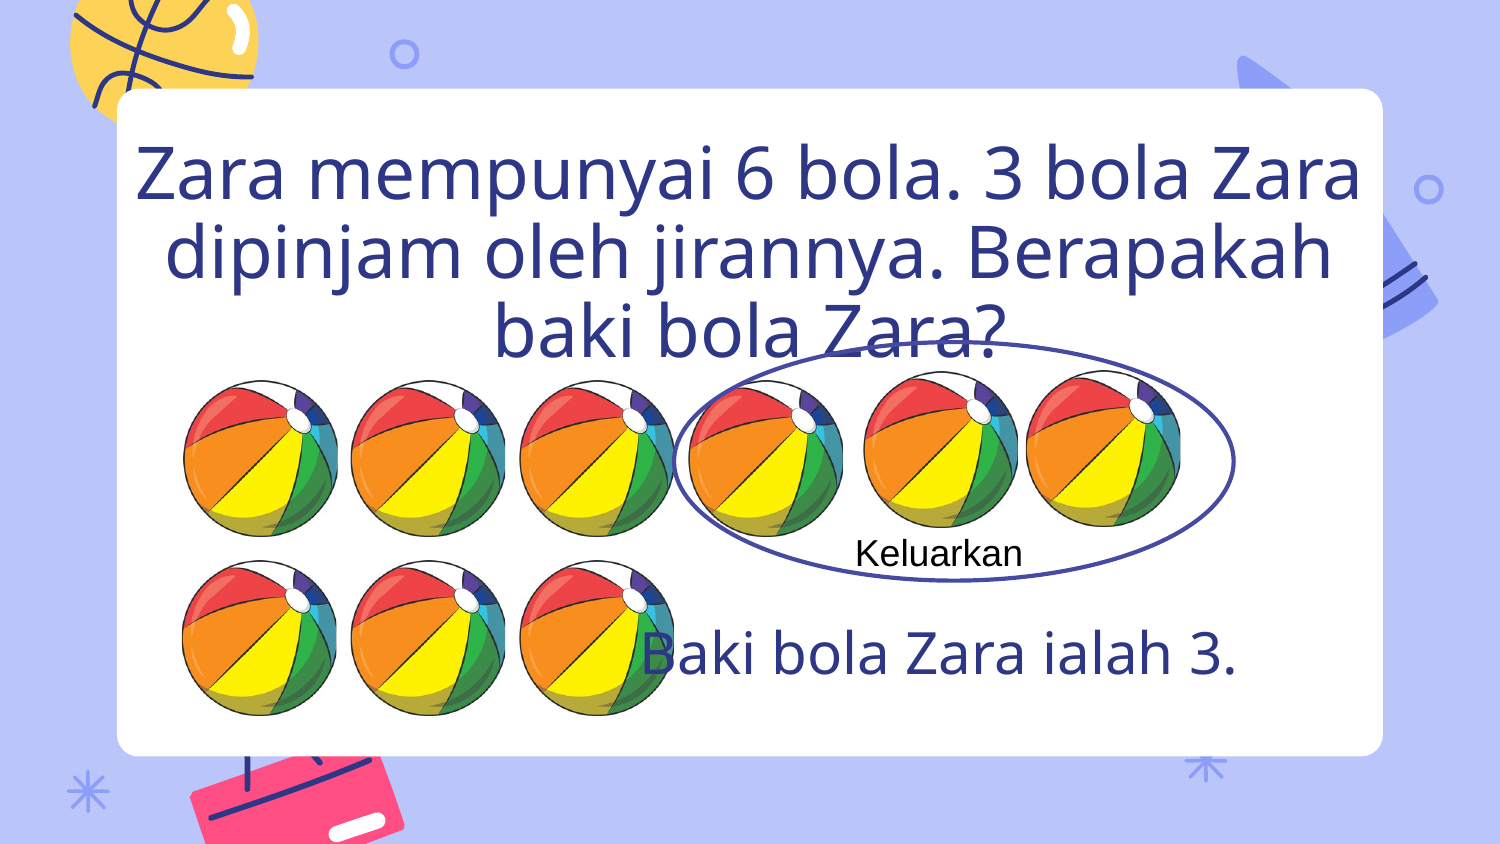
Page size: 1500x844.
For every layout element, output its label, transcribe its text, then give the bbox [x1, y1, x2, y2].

picture [350, 559, 506, 718]
picture [1025, 370, 1181, 529]
title Zara mempunyai 6 bola. 3 bola Zara dipinjam oleh jirannya. Berapakah baki bola Zara? [116, 121, 1383, 218]
picture [688, 380, 844, 539]
picture [182, 380, 338, 539]
picture [519, 380, 675, 539]
text_box Baki bola Zara ialah 3. [680, 609, 1253, 694]
text_box Keluarkan [746, 340, 1175, 583]
picture [350, 380, 506, 539]
picture [863, 371, 1019, 530]
picture [519, 559, 675, 718]
picture [181, 559, 337, 718]
text_box Keluarkan [1185, 392, 1236, 532]
